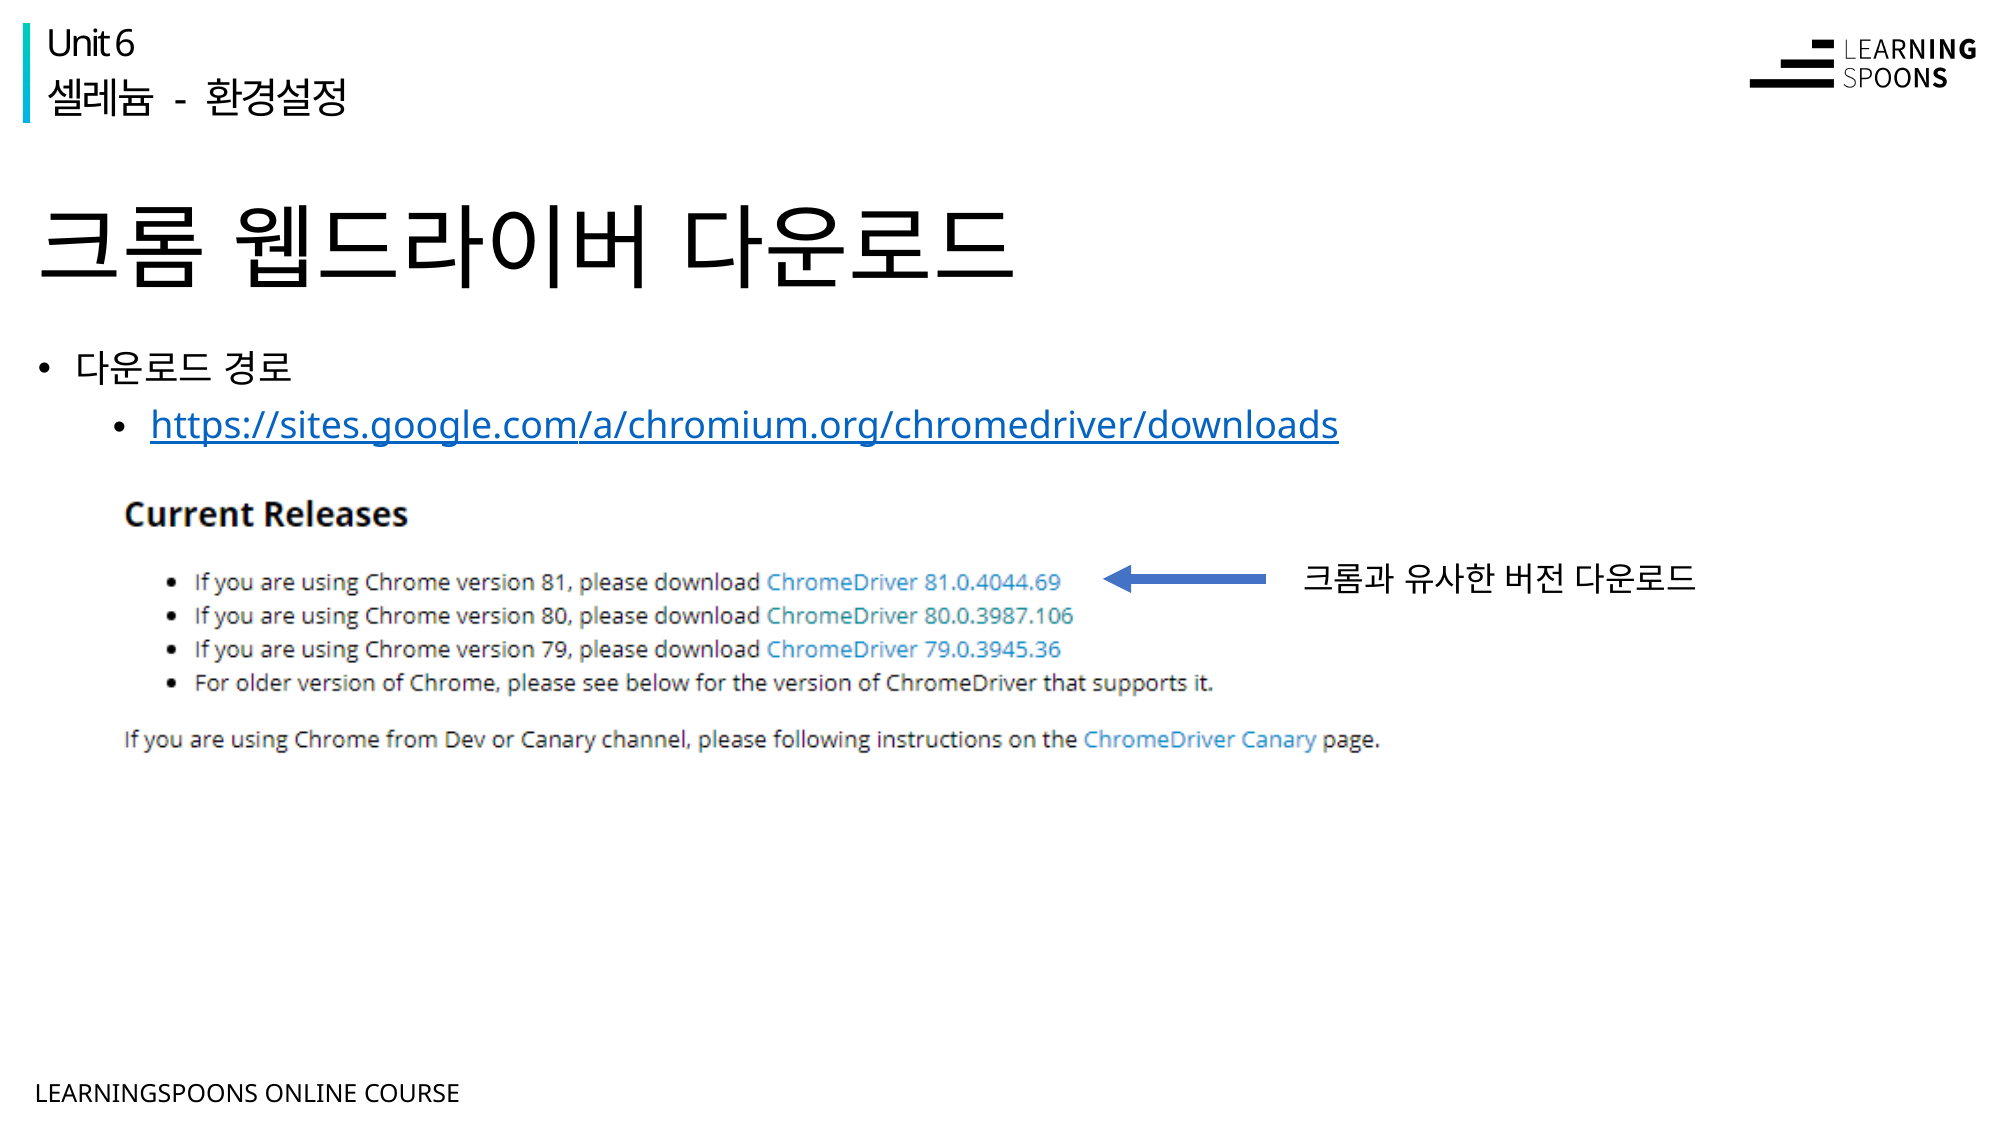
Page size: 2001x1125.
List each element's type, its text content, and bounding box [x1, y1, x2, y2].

list Unit 6 [31, 16, 1239, 68]
list 셀레늄 - 환경설정 [31, 70, 1239, 122]
picture [1748, 37, 1977, 89]
picture [102, 481, 1405, 769]
title 크롬 웹드라이버 다운로드 [22, 187, 1748, 316]
list 다운로드 경로 https://sites.google.com/a/chromium.org/chromedriver/downloads [22, 337, 1773, 459]
text_box 크롬과 유사한 버전 다운로드 [1405, 551, 1713, 606]
